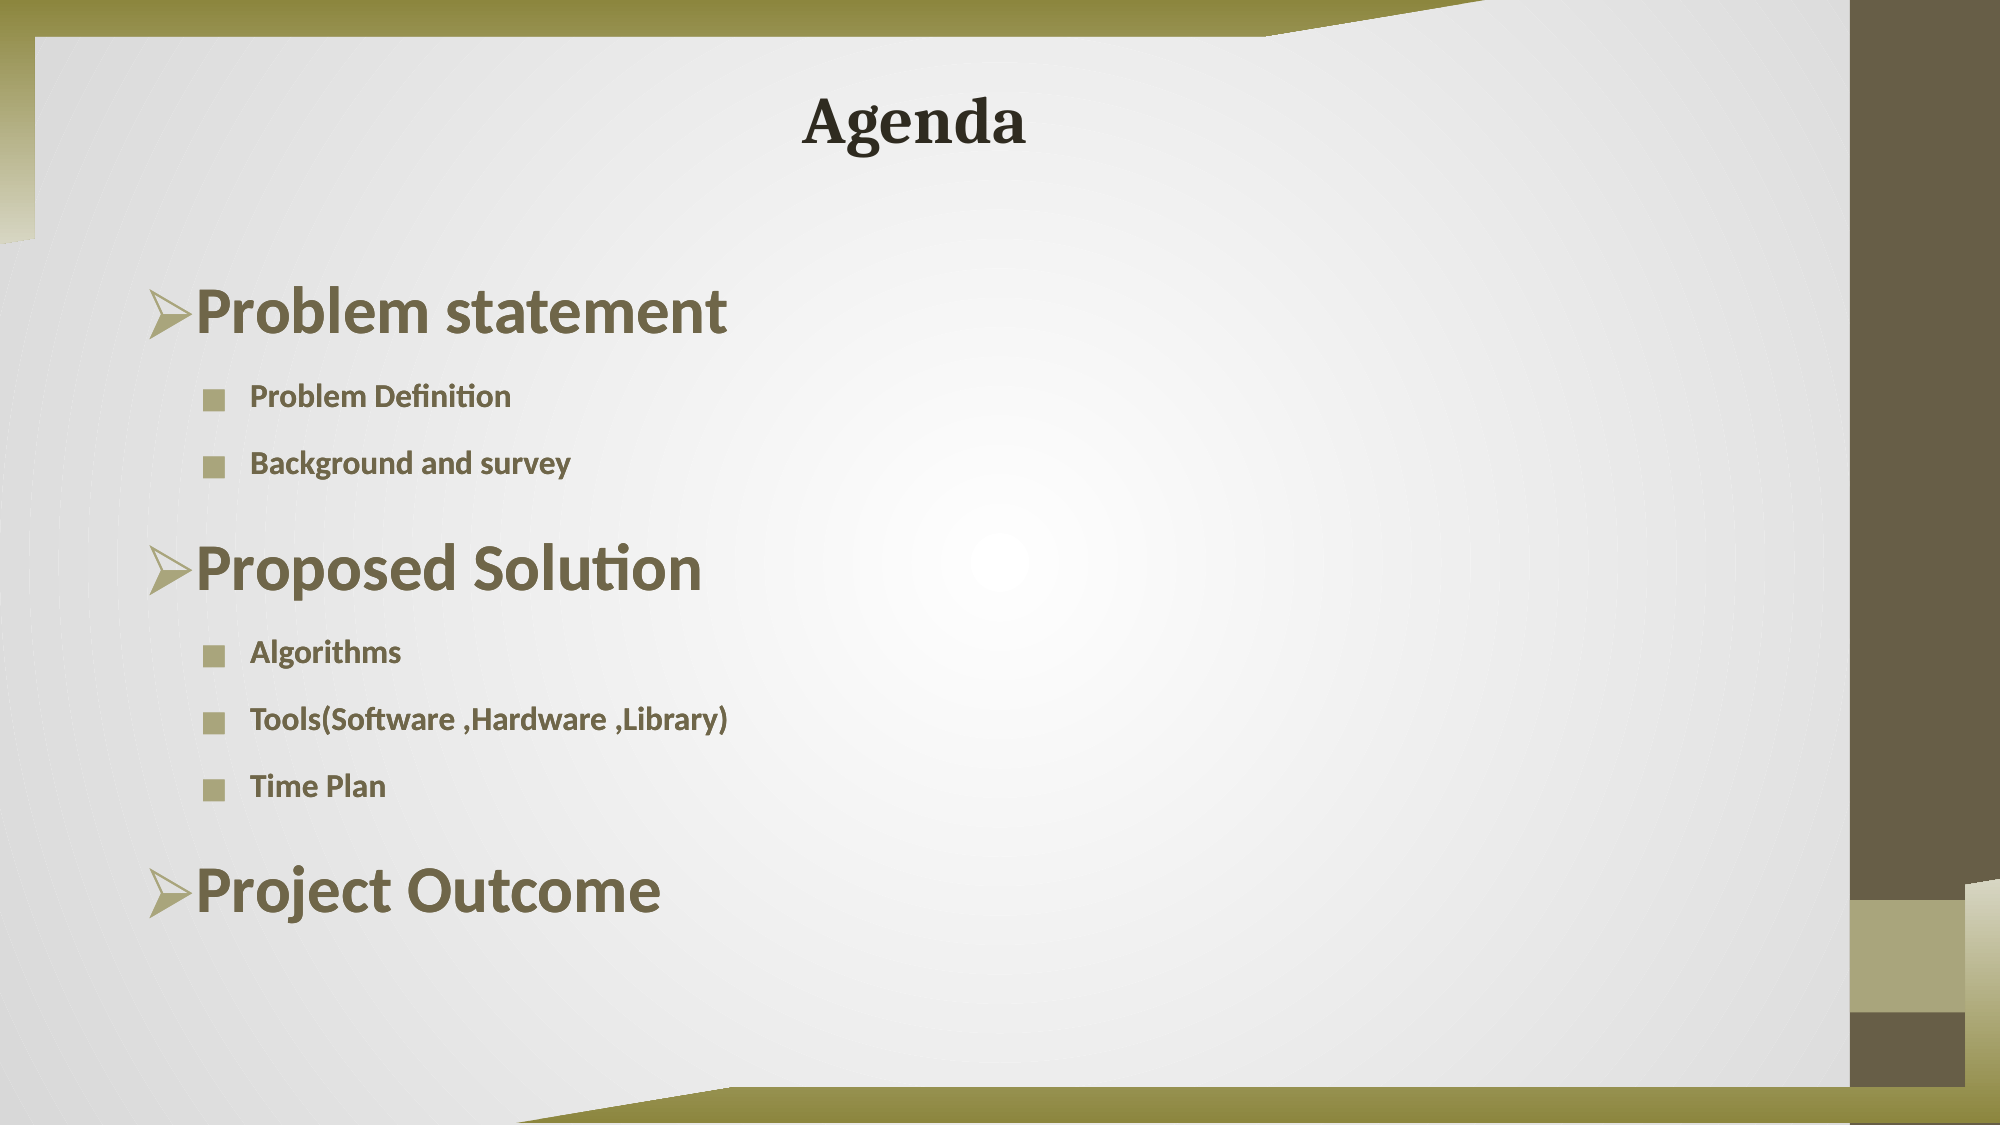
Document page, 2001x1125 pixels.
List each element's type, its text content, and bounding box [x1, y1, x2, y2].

text_box [0, 0, 1485, 244]
text_box Problem statement Problem Definition Background and survey Proposed Solution Algorithms Tools(Software ,Hardware ,Library) Time Plan Project Outcome [131, 243, 1054, 1065]
text_box Agenda [787, 68, 1095, 164]
text_box [515, 879, 2000, 1124]
